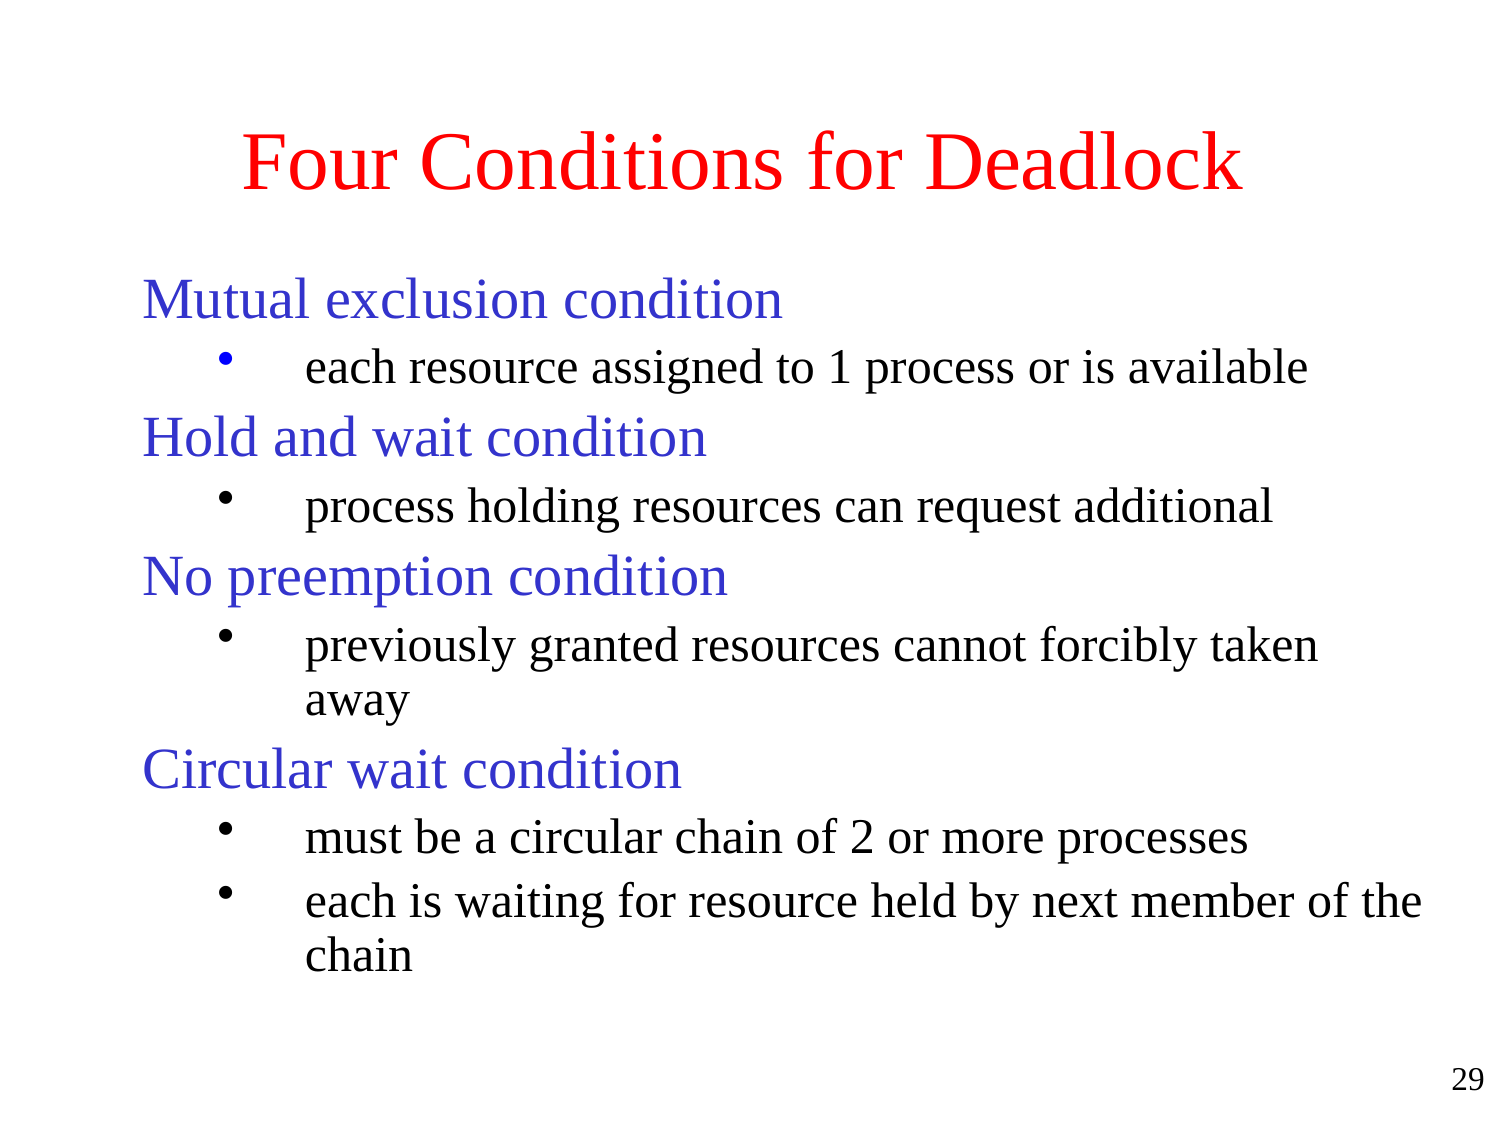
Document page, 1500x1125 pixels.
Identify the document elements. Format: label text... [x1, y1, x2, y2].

slide_number 29 [1429, 1050, 1500, 1125]
list Mutual exclusion condition each resource assigned to 1 process or is available Hold and wait condition process holding resources can request additional No preemption condition previously granted resources cannot forcibly taken away Circular wait condition must be a circular chain of 2 or more processes each is waiting for resource held by next member of the chain [127, 260, 1439, 1007]
title Four Conditions for Deadlock [105, 62, 1381, 250]
